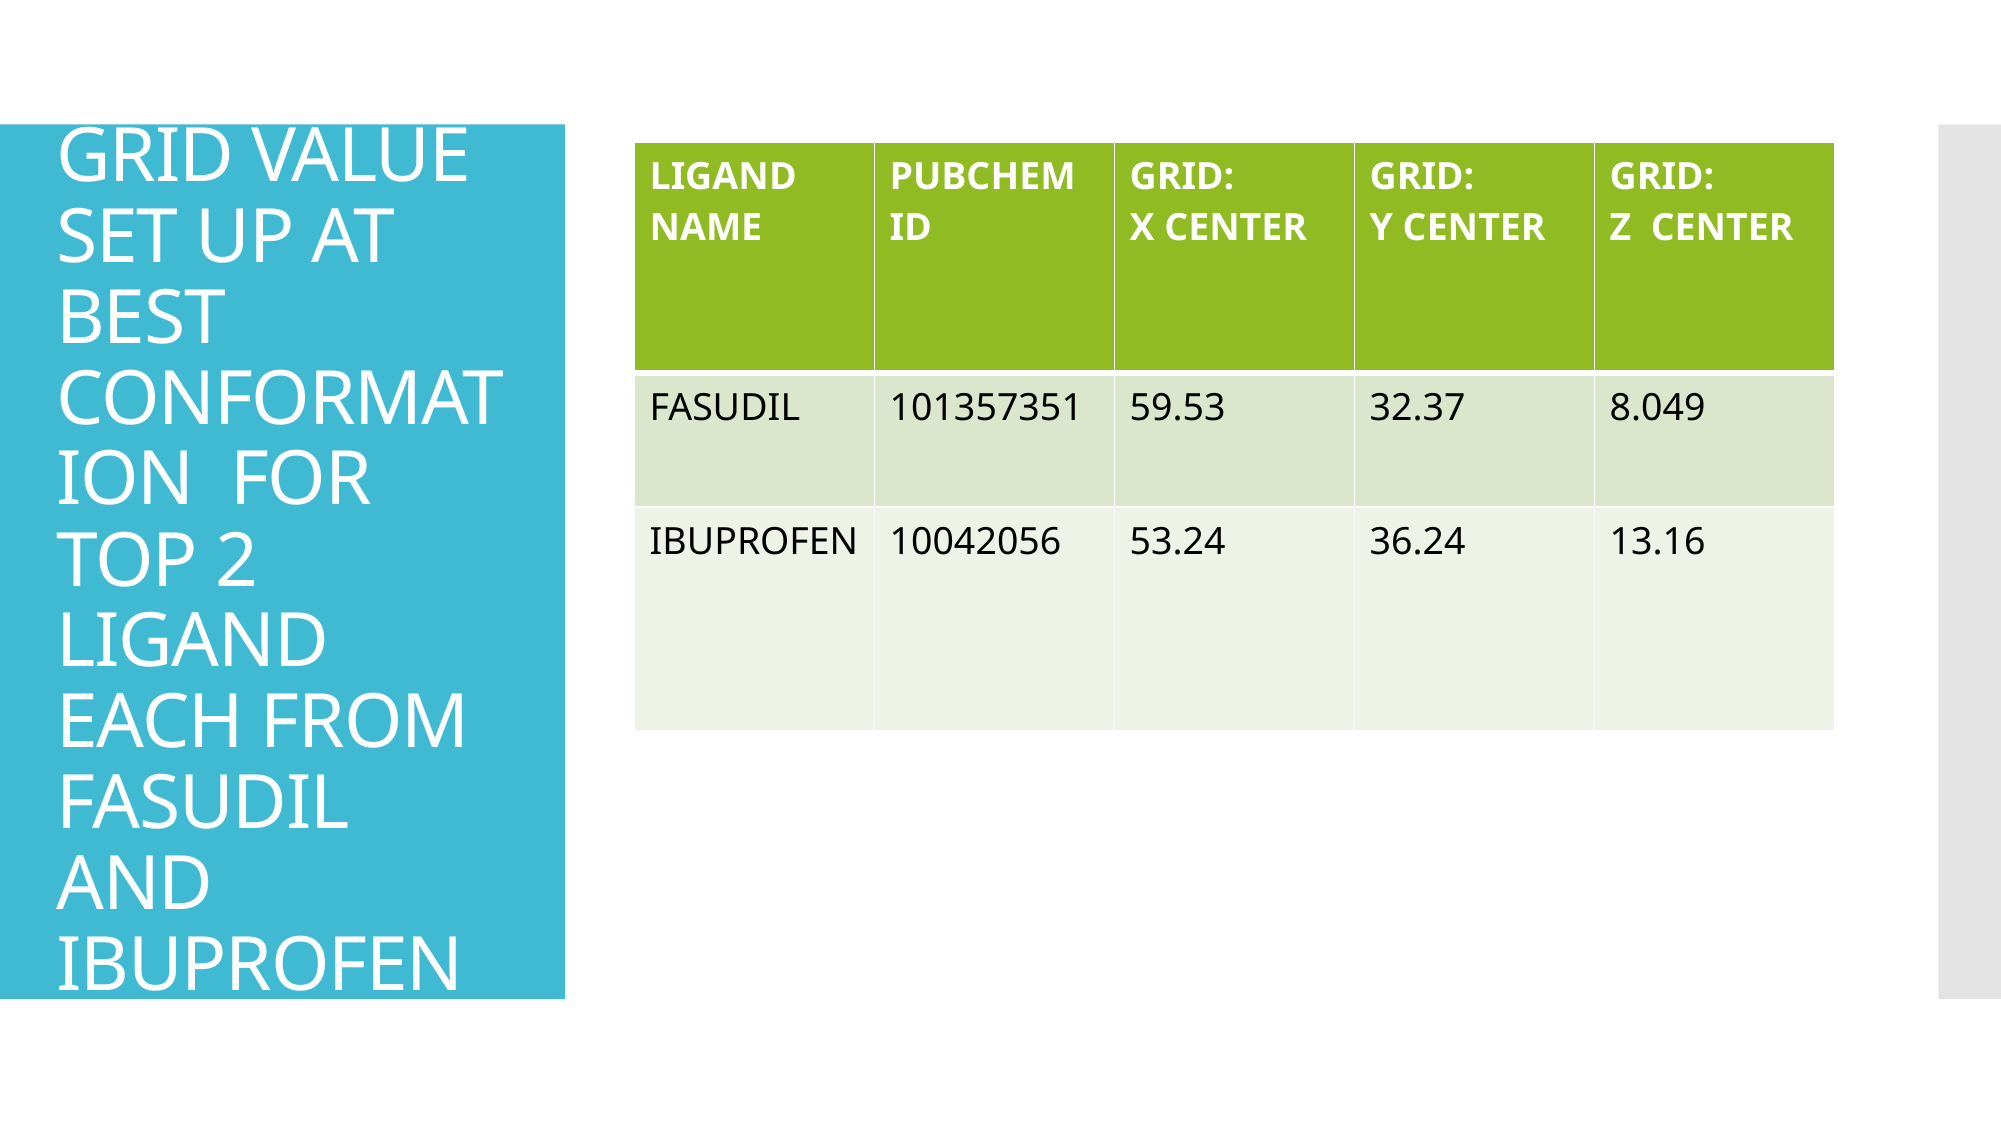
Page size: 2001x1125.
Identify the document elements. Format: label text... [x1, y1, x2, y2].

table_header GRID: Z CENTER [1595, 143, 1834, 370]
table_cell 101357351 [875, 376, 1114, 506]
table_cell 53.24 [1115, 508, 1354, 730]
table_cell 10042056 [875, 508, 1114, 730]
table_cell 32.37 [1355, 376, 1594, 506]
table_header GRID: X CENTER [1115, 143, 1354, 370]
table_header LIGAND NAME [635, 143, 874, 370]
table_header PUBCHEM ID [875, 143, 1114, 370]
table_cell 8.049 [1595, 376, 1834, 506]
table_cell 13.16 [1595, 508, 1834, 730]
table_header GRID: Y CENTER [1355, 143, 1594, 370]
table_cell FASUDIL [635, 376, 874, 506]
table_cell 36.24 [1355, 508, 1594, 730]
title GRID VALUE SET UP AT BEST CONFORMATION FOR TOP 2 LIGAND EACH FROM FASUDIL AND IBUPROFEN [41, 184, 525, 940]
table_cell 59.53 [1115, 376, 1354, 506]
table_cell IBUPROFEN [635, 508, 874, 730]
